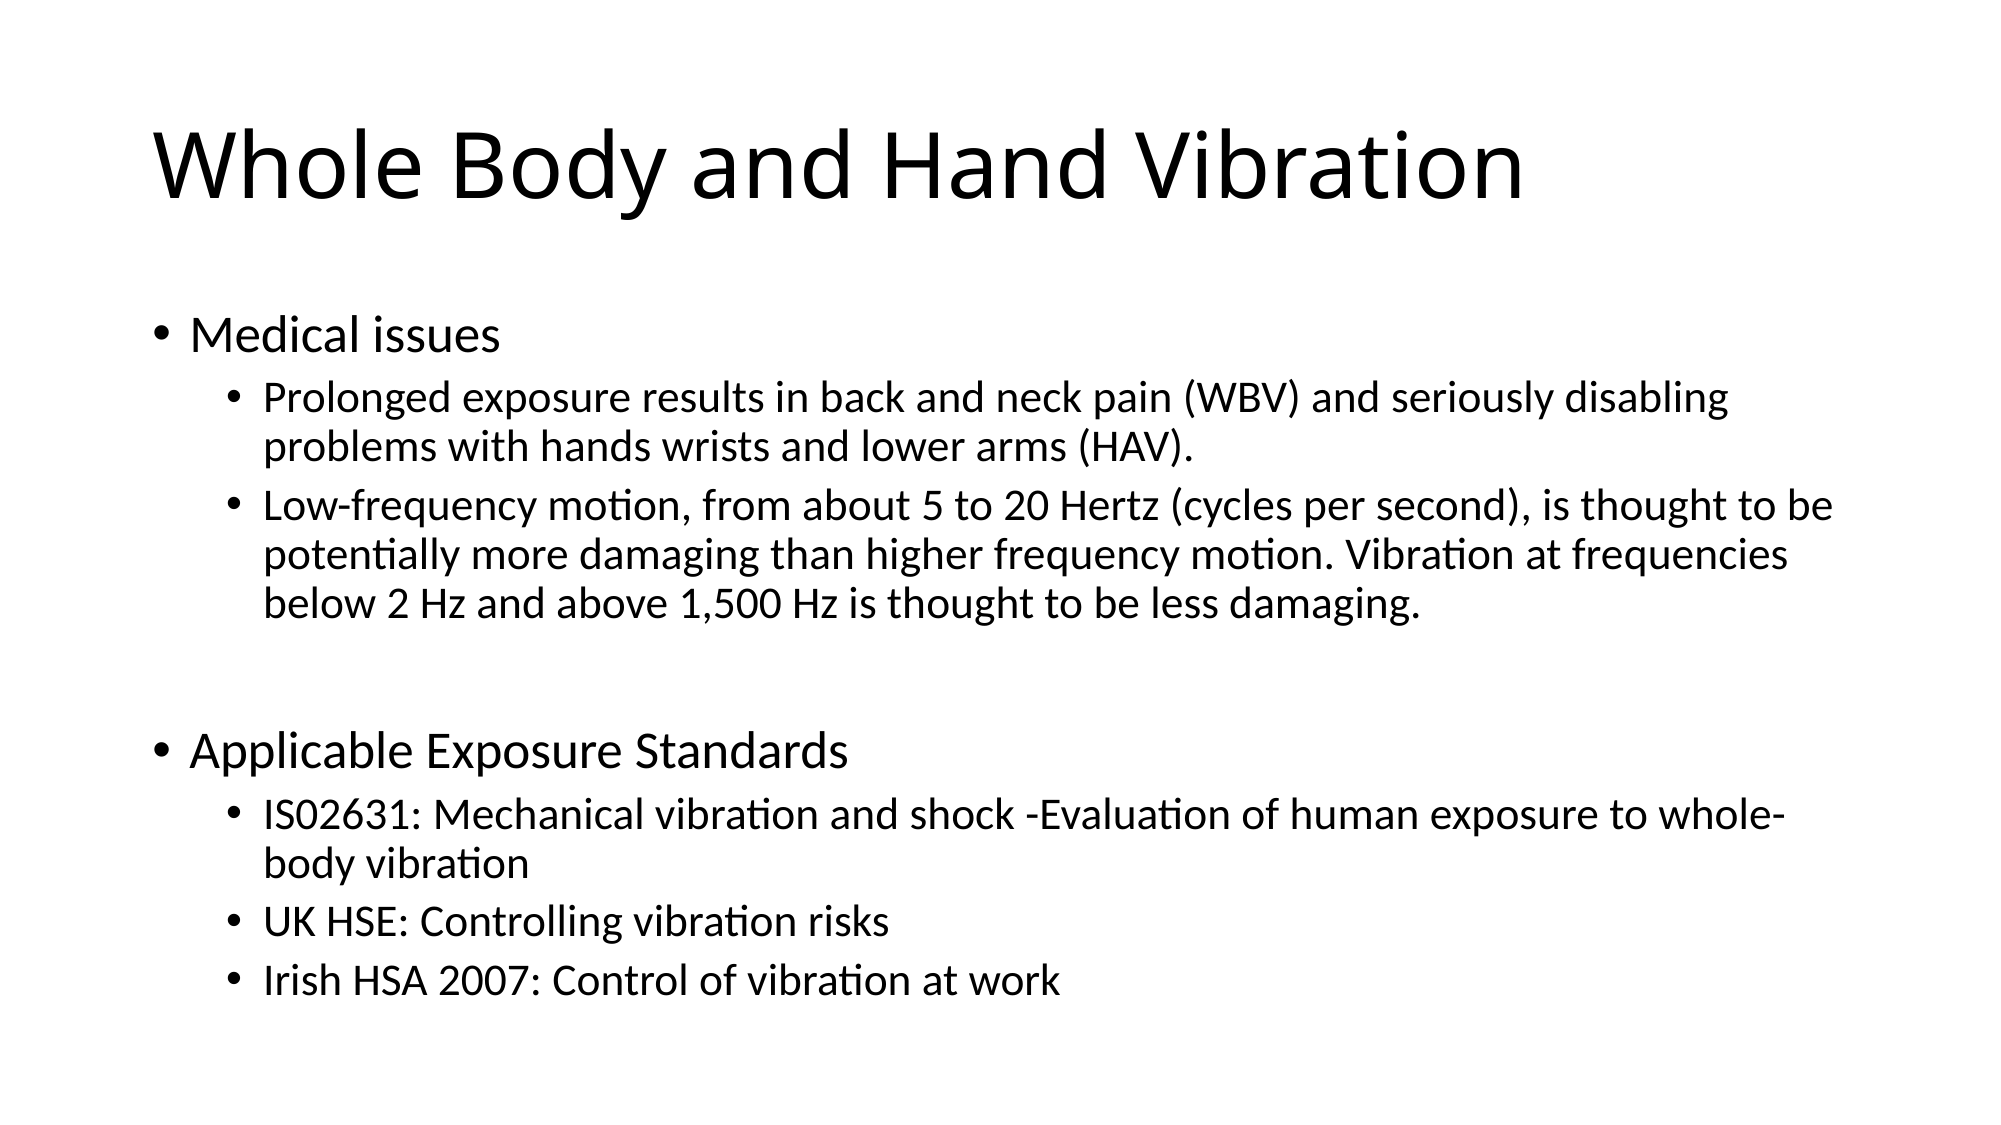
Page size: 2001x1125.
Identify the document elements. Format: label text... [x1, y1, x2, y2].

list Medical issues Prolonged exposure results in back and neck pain (WBV) and seriously disabling problems with hands wrists and lower arms (HAV). Low-frequency motion, from about 5 to 20 Hertz (cycles per second), is thought to be potentially more damaging than higher frequency motion. Vibration at frequencies below 2 Hz and above 1,500 Hz is thought to be less damaging. Applicable Exposure Standards IS02631: Mechanical vibration and shock -Evaluation of human exposure to whole-body vibration UK HSE: Controlling vibration risks Irish HSA 2007: Control of vibration at work [137, 299, 1863, 1014]
title Whole Body and Hand Vibration [137, 59, 1863, 278]
